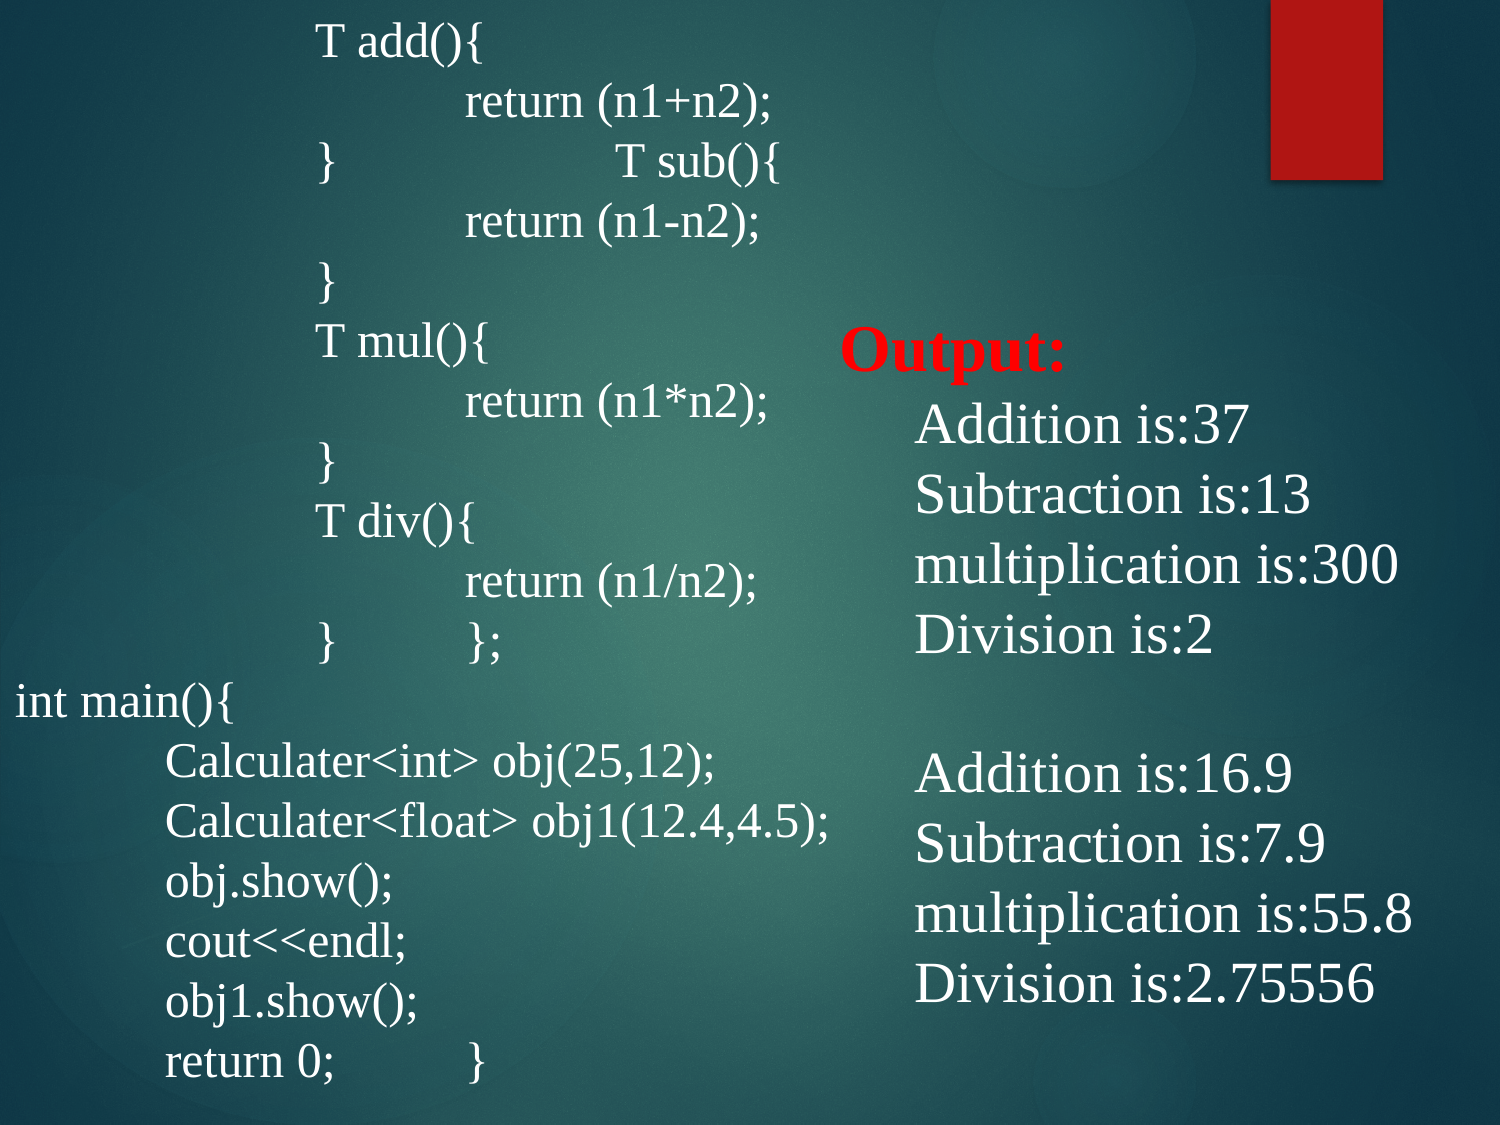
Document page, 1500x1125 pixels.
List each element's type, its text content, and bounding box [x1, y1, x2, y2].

text_box Output: Addition is:37 Subtraction is:13 multiplication is:300 Division is:2 Addition is:16.9 Subtraction is:7.9 multiplication is:55.8 Division is:2.75556 [825, 297, 1500, 1022]
text_box T add(){ return (n1+n2); } T sub(){ return (n1-n2); } T mul(){ return (n1*n2); } T div(){ return (n1/n2); } }; int main(){ Calculater<int> obj(25,12); Calculater<float> obj1(12.4,4.5); obj.show(); cout<<endl; obj1.show(); return 0; } [0, 0, 1500, 1095]
